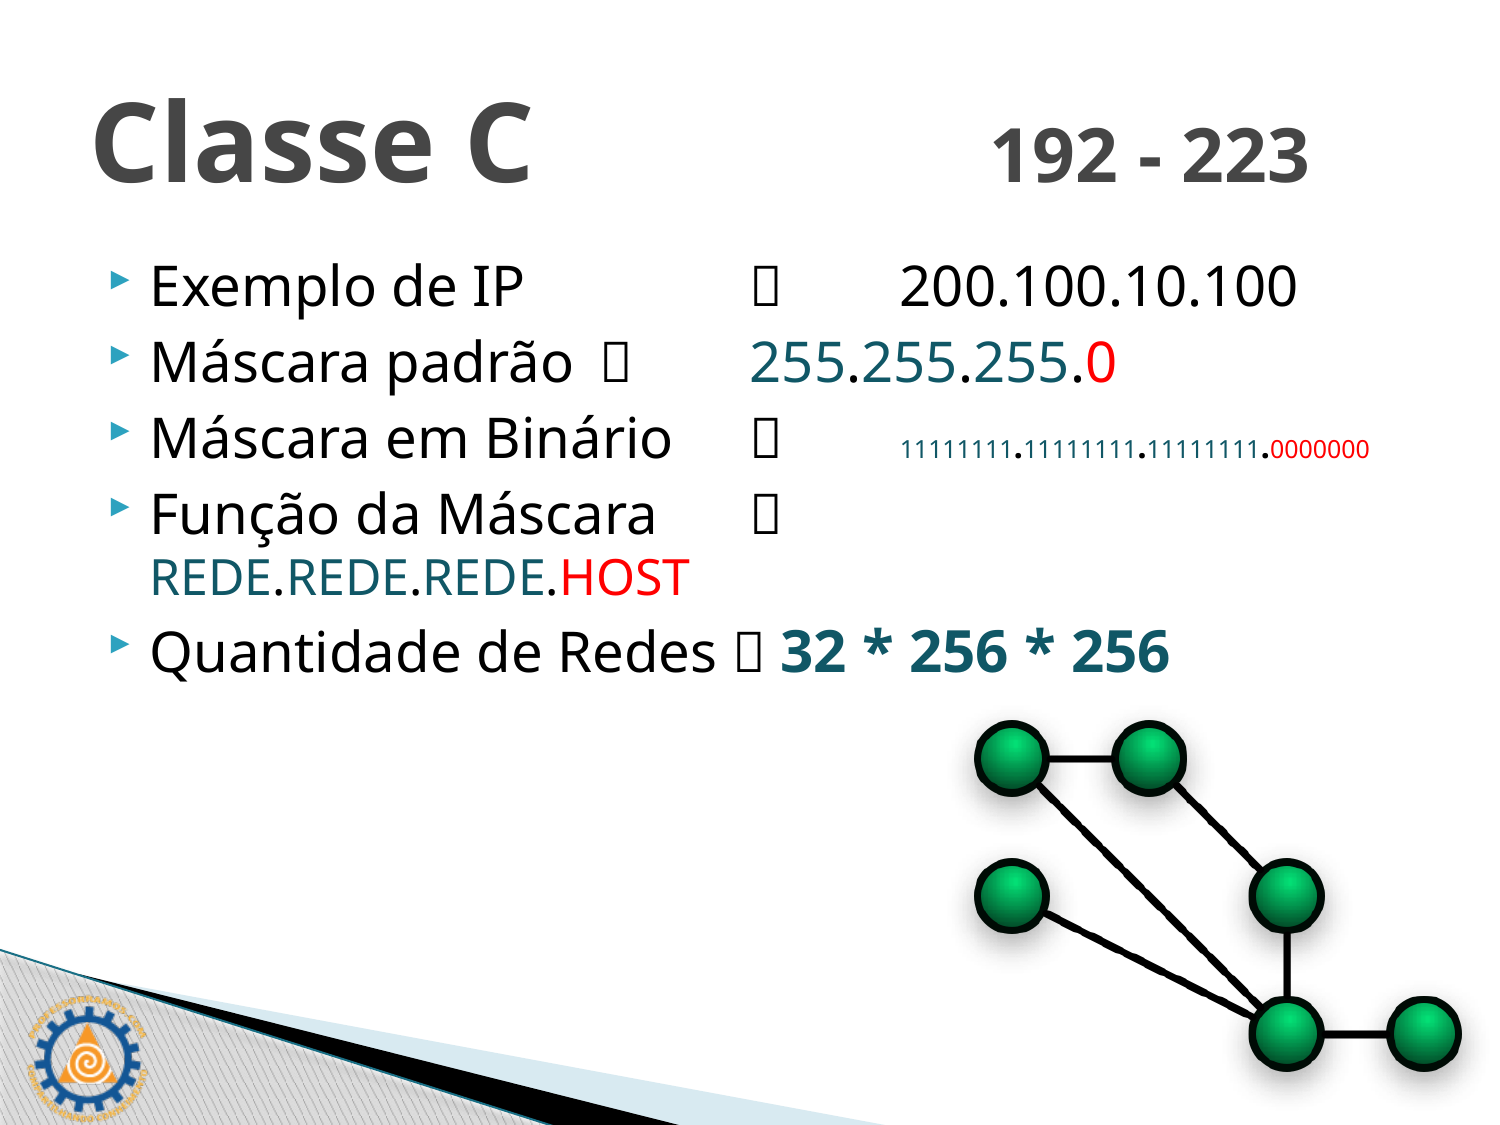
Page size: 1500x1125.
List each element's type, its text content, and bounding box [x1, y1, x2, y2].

picture [0, 975, 172, 1125]
list Exemplo de IP  200.100.10.100 Máscara padrão  255.255.255.0 Máscara em Binário  11111111.11111111.11111111.0000000 Função da Máscara  REDE.REDE.REDE.HOST Quantidade de Redes  32 * 256 * 256 [75, 243, 1425, 986]
title Classe C 192 - 223 [75, 45, 1425, 233]
picture [934, 697, 1500, 1125]
